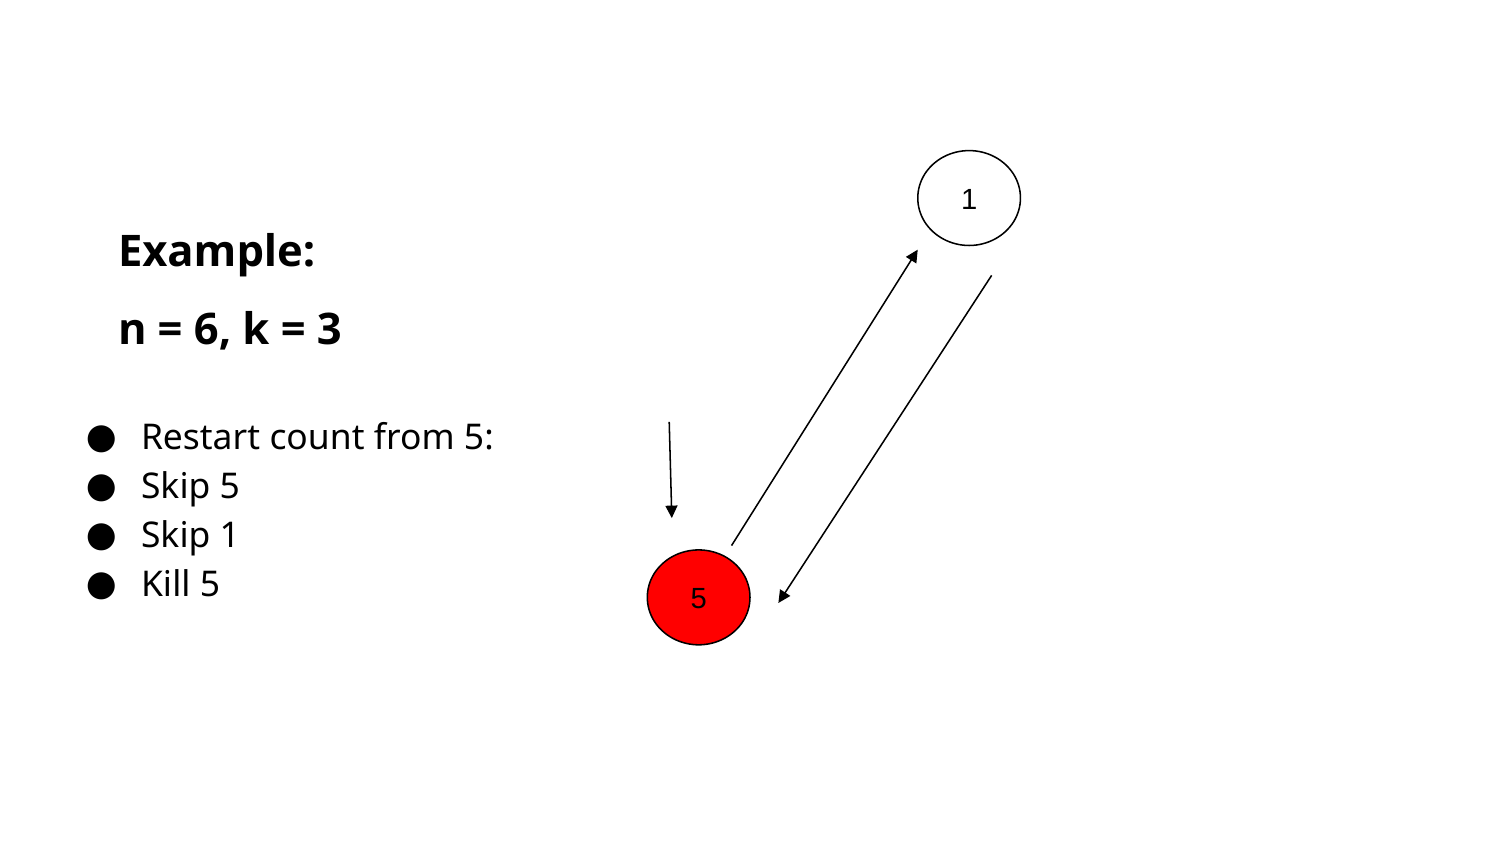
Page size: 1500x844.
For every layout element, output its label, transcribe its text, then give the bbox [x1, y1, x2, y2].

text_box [668, 421, 673, 519]
title Example: n = 6, k = 3 [103, 207, 564, 368]
list Restart count from 5: Skip 5 Skip 1 Kill 5 [51, 392, 512, 750]
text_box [778, 275, 992, 604]
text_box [731, 249, 918, 546]
text_box 1 [917, 150, 1021, 246]
text_box 5 [647, 549, 751, 645]
